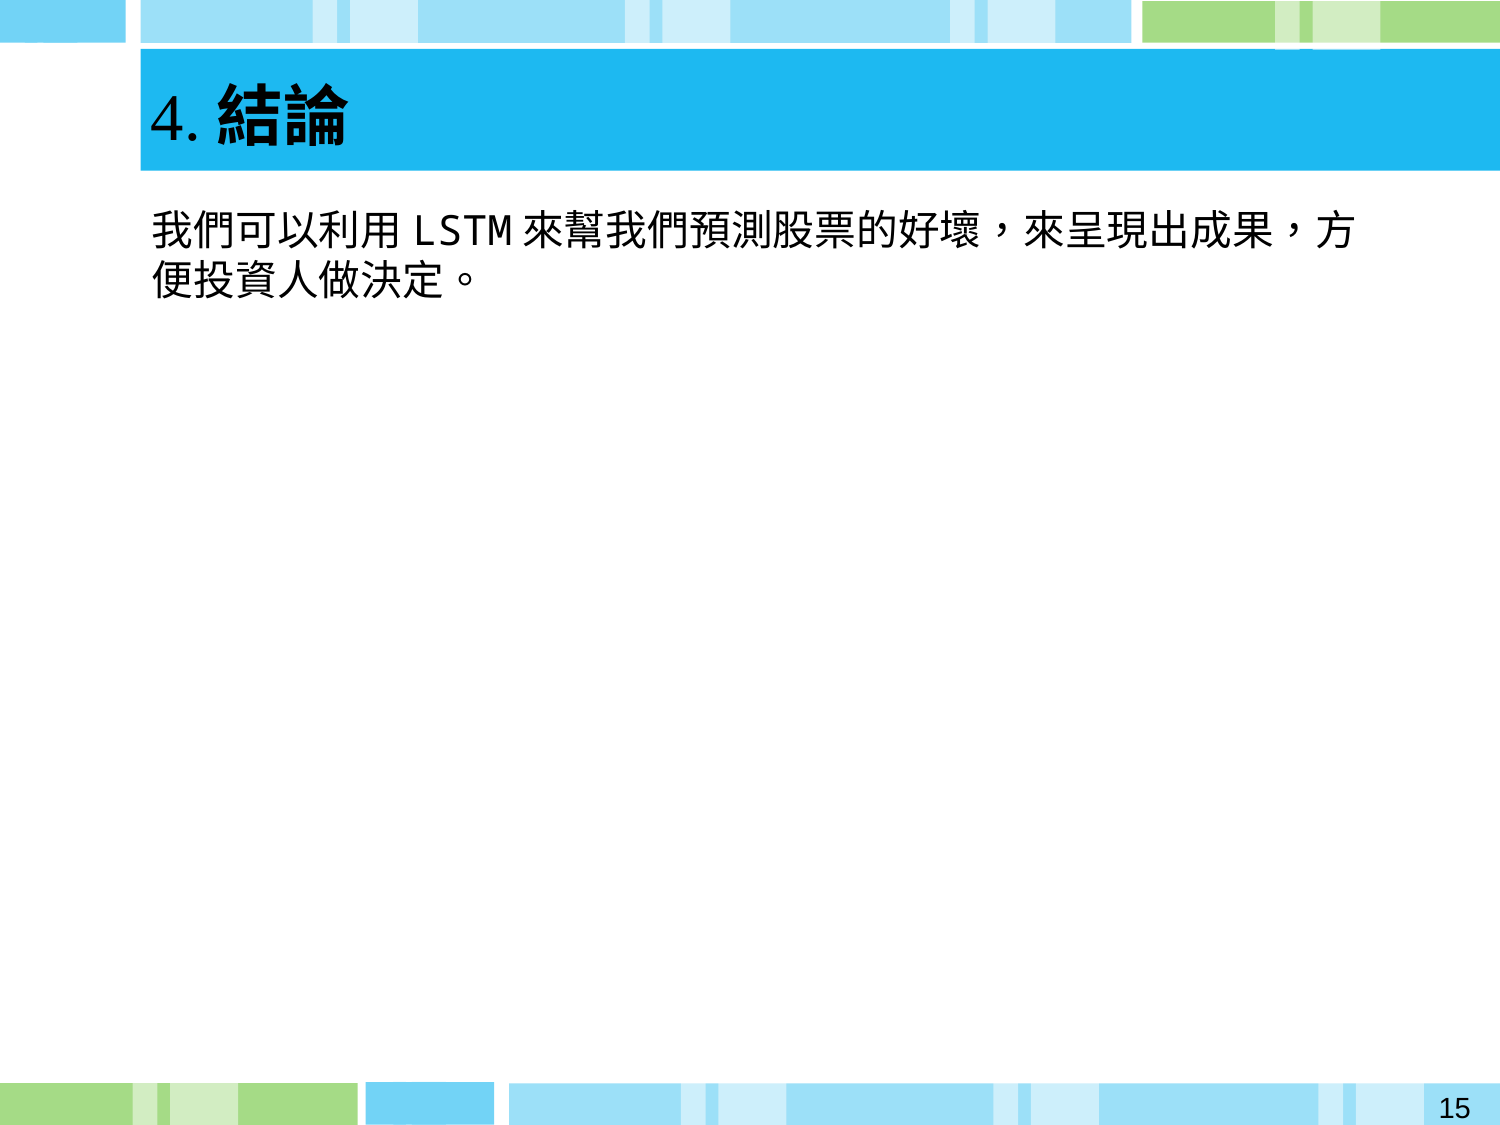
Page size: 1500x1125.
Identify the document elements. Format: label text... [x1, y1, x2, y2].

text_box 4.結論 [135, 66, 1500, 161]
slide_number 15 [1407, 1082, 1500, 1125]
text_box 我們可以利用LSTM來幫我們預測股票的好壞，來呈現出成果，方便投資人做決定。 [137, 196, 1388, 311]
